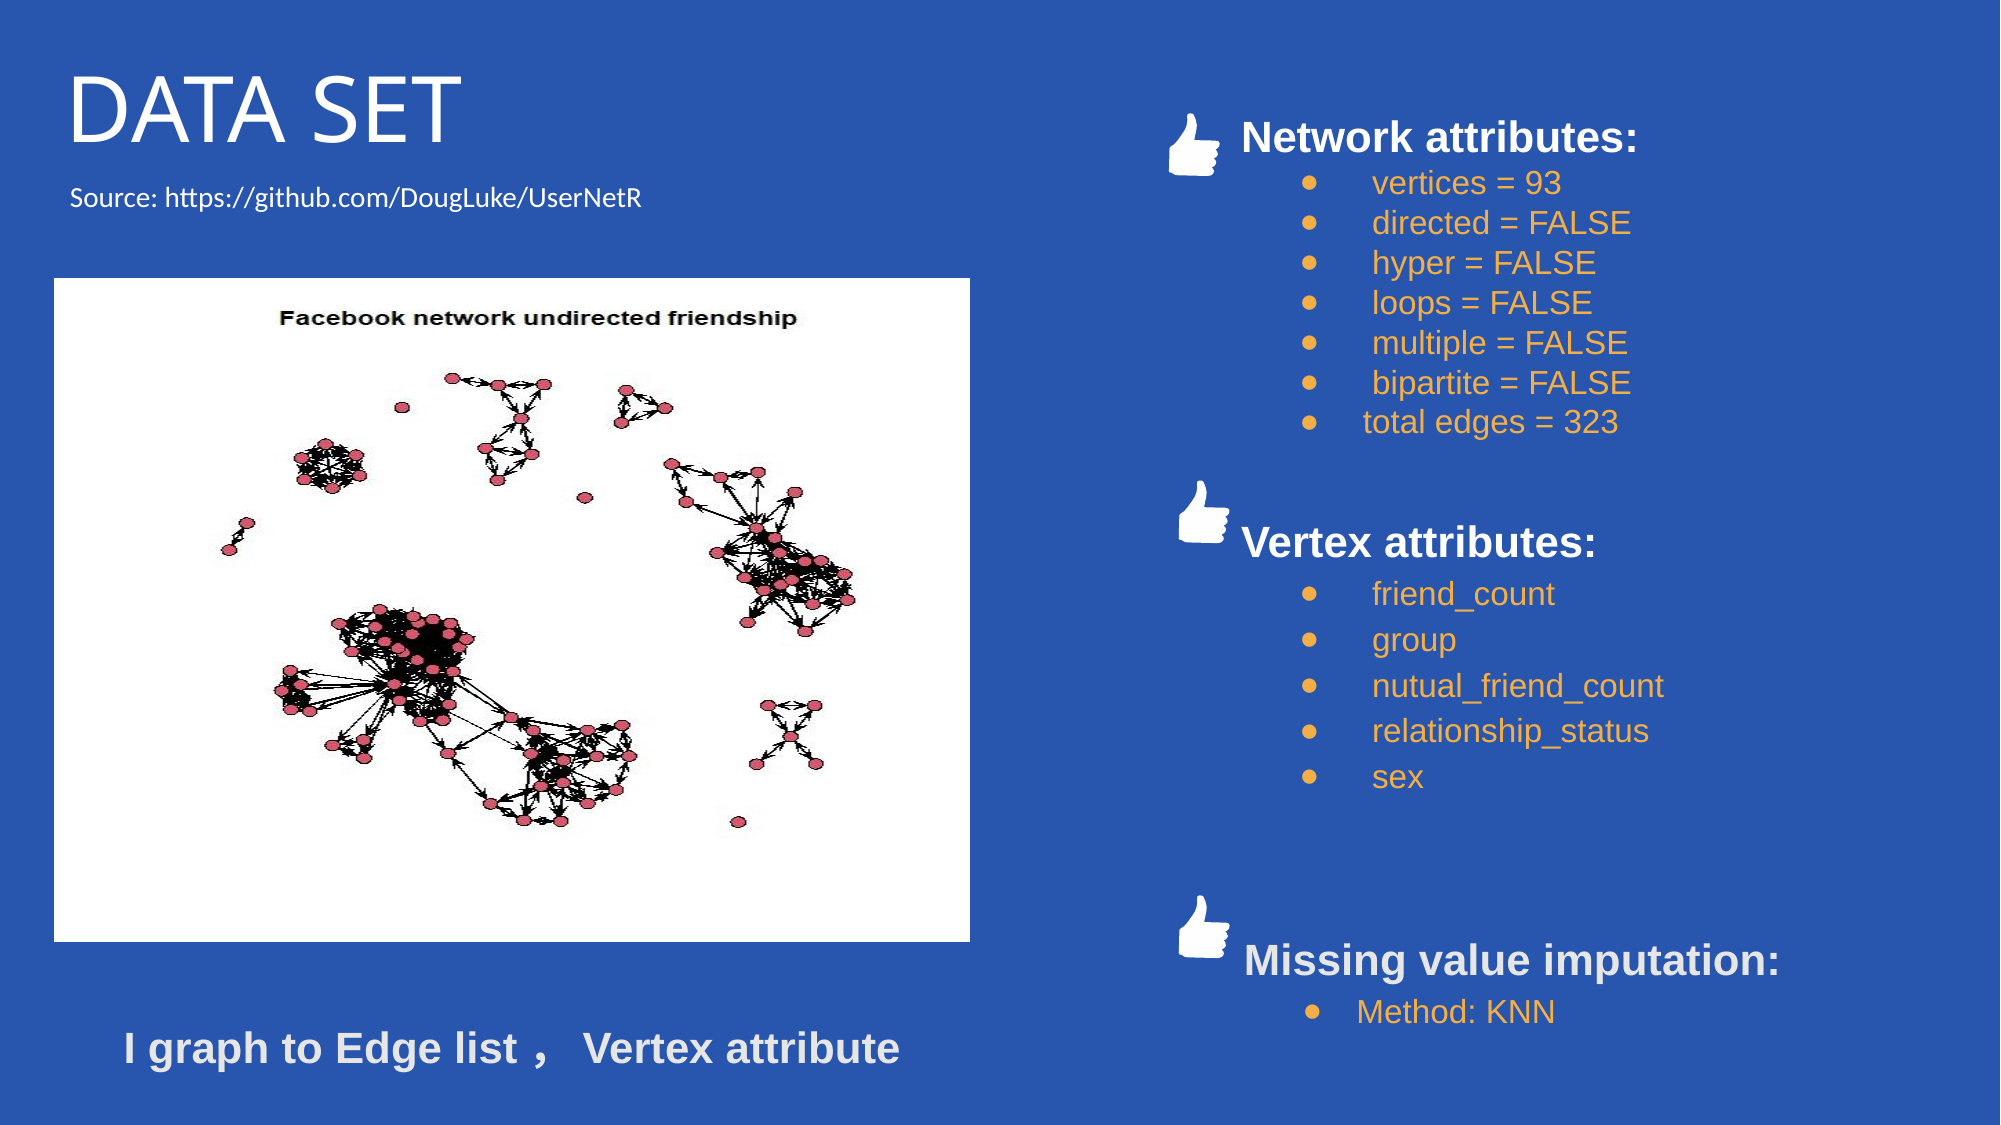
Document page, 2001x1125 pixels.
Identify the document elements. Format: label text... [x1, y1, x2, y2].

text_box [1166, 472, 1719, 809]
text_box Missing value imputation: Method: KNN [1228, 890, 2000, 1045]
text_box [1178, 895, 1230, 959]
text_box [1156, 93, 1719, 460]
title DATA SET [50, 57, 498, 169]
text_box Source: https://github.com/DougLuke/UserNetR [54, 163, 1083, 229]
picture [54, 277, 970, 943]
text_box I graph to Edge list，Vertex attribute [77, 978, 947, 1088]
